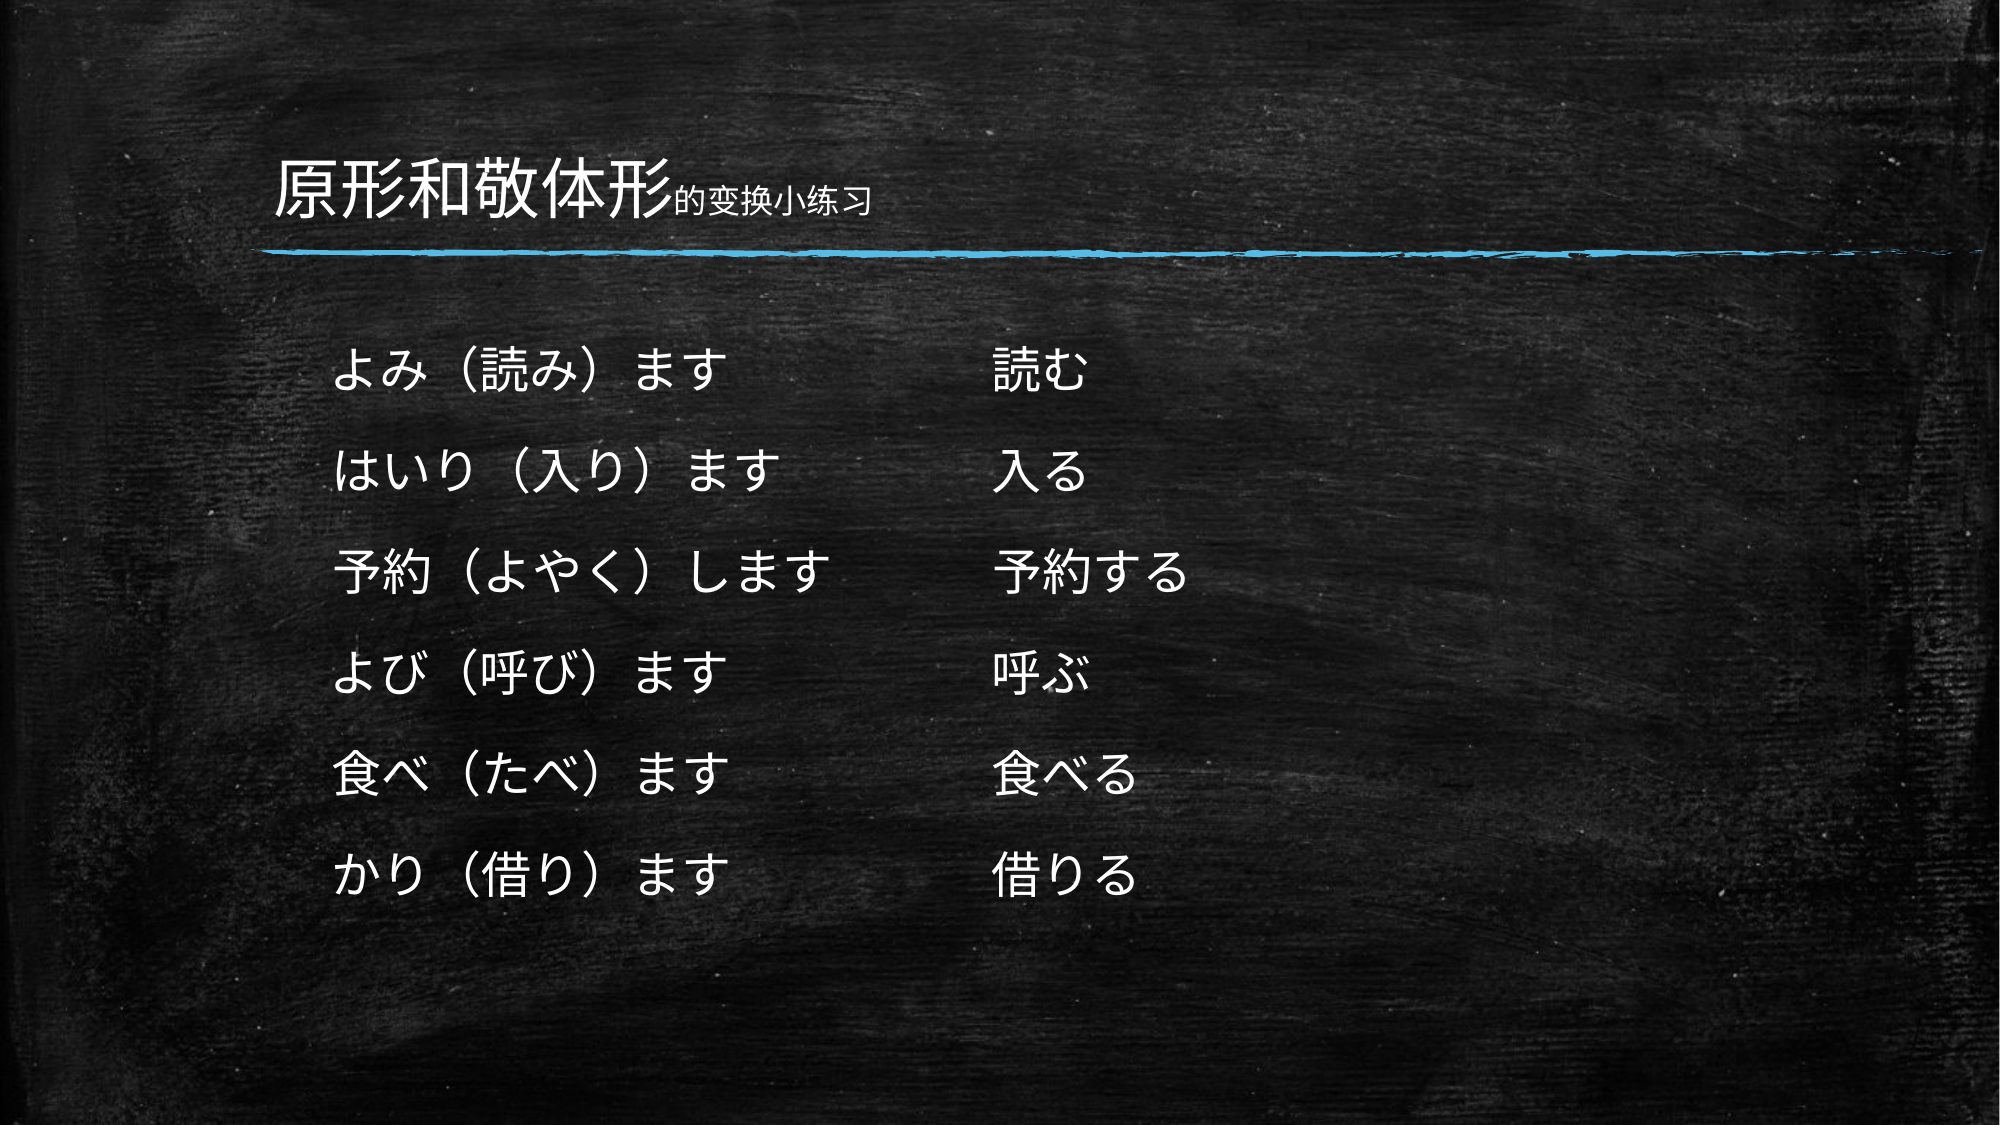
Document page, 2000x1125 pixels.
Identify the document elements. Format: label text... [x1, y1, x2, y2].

text_box はいり（入り）ます [317, 439, 797, 508]
text_box かり（借り）ます [316, 843, 747, 913]
text_box 借りる [976, 842, 1157, 912]
text_box 読む [976, 338, 1107, 407]
text_box 予約（よやく）します [317, 540, 848, 609]
text_box 食べる [976, 741, 1157, 811]
text_box 予約する [977, 540, 1208, 609]
text_box よみ（読み）ます [314, 338, 918, 407]
text_box 呼ぶ [976, 641, 1107, 710]
text_box よび（呼び）ます [314, 641, 745, 710]
text_box 原形和敬体形的变换小练习 [258, 148, 889, 236]
text_box 食べ（たべ）ます [316, 741, 747, 811]
text_box 入る [976, 439, 1107, 508]
